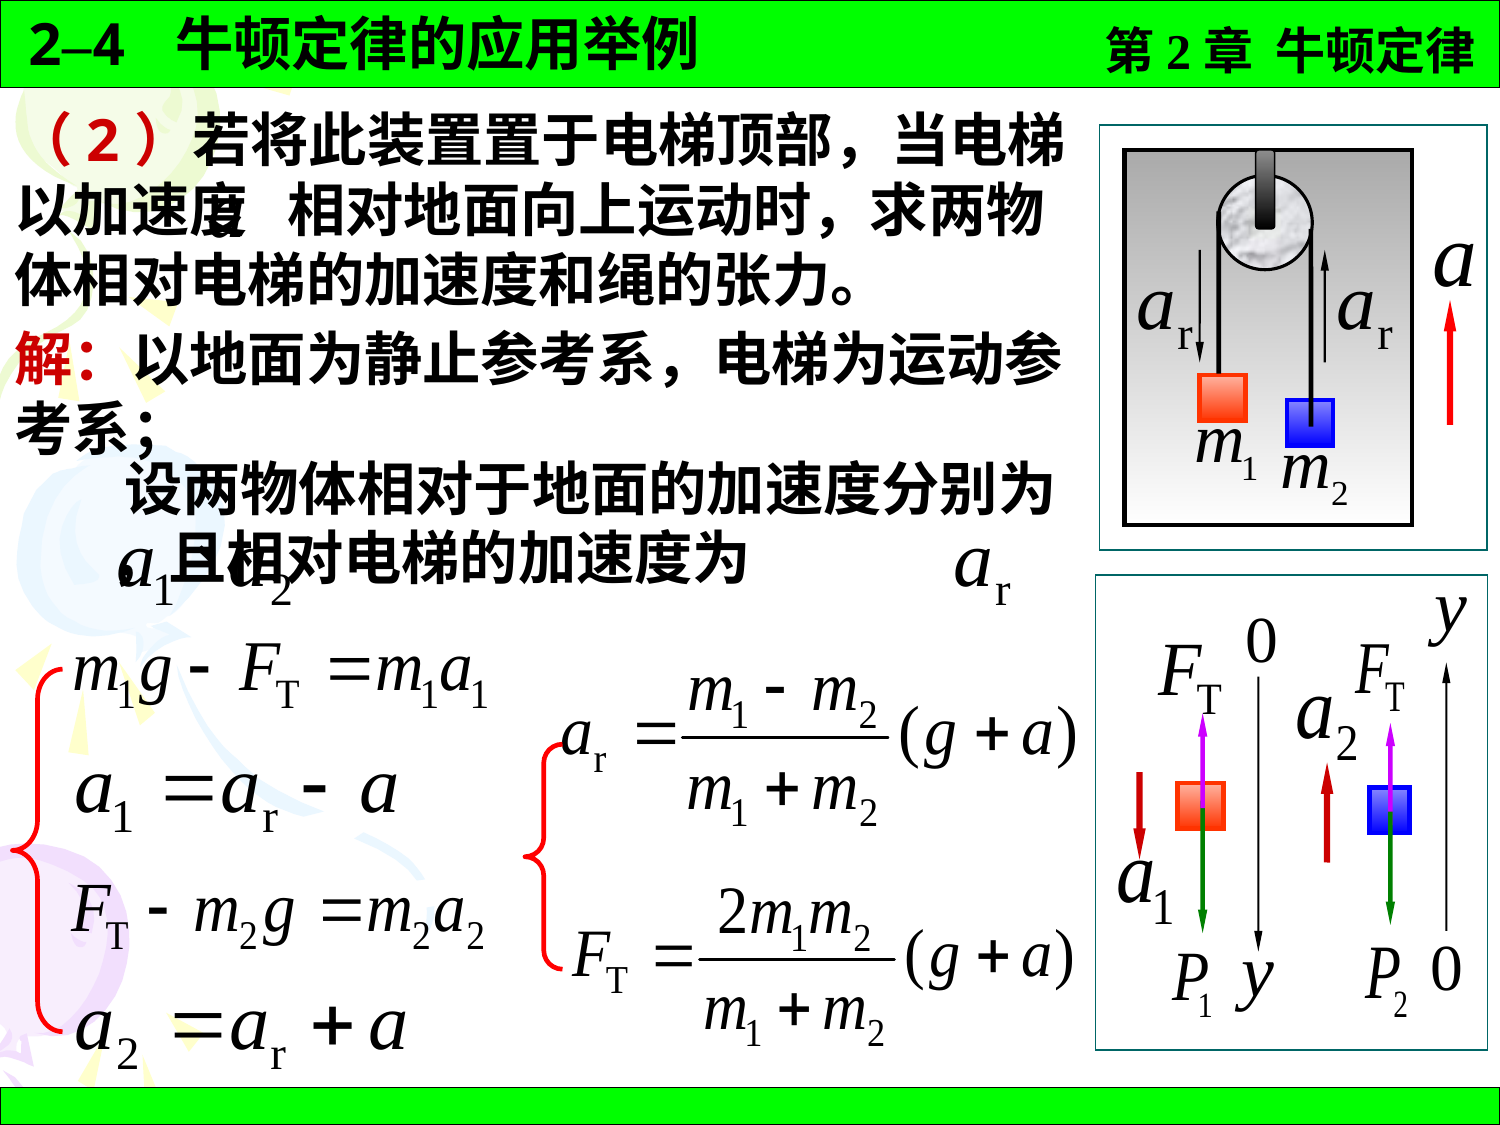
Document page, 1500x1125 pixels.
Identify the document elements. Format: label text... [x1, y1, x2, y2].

text_box （2）若将此装置置于电梯顶部，当电梯以加速度 相对地面向上运动时，求两物体相对电梯的加速度和绳的张力。 [0, 95, 1115, 321]
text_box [1099, 124, 1488, 551]
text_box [549, 644, 1088, 842]
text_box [62, 731, 413, 846]
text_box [560, 869, 1086, 1062]
text_box [12, 669, 63, 1032]
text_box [1124, 249, 1211, 363]
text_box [1283, 587, 1477, 1000]
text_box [29, 444, 1092, 619]
text_box [525, 749, 563, 969]
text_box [1095, 574, 1488, 1050]
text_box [1324, 249, 1411, 363]
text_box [62, 619, 500, 721]
text_box 解：以地面为静止参考系，电梯为运动参考系； [0, 314, 1093, 469]
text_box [59, 860, 499, 967]
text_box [1104, 609, 1284, 1023]
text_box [1345, 1000, 1415, 1025]
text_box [200, 178, 255, 250]
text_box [62, 969, 425, 1083]
